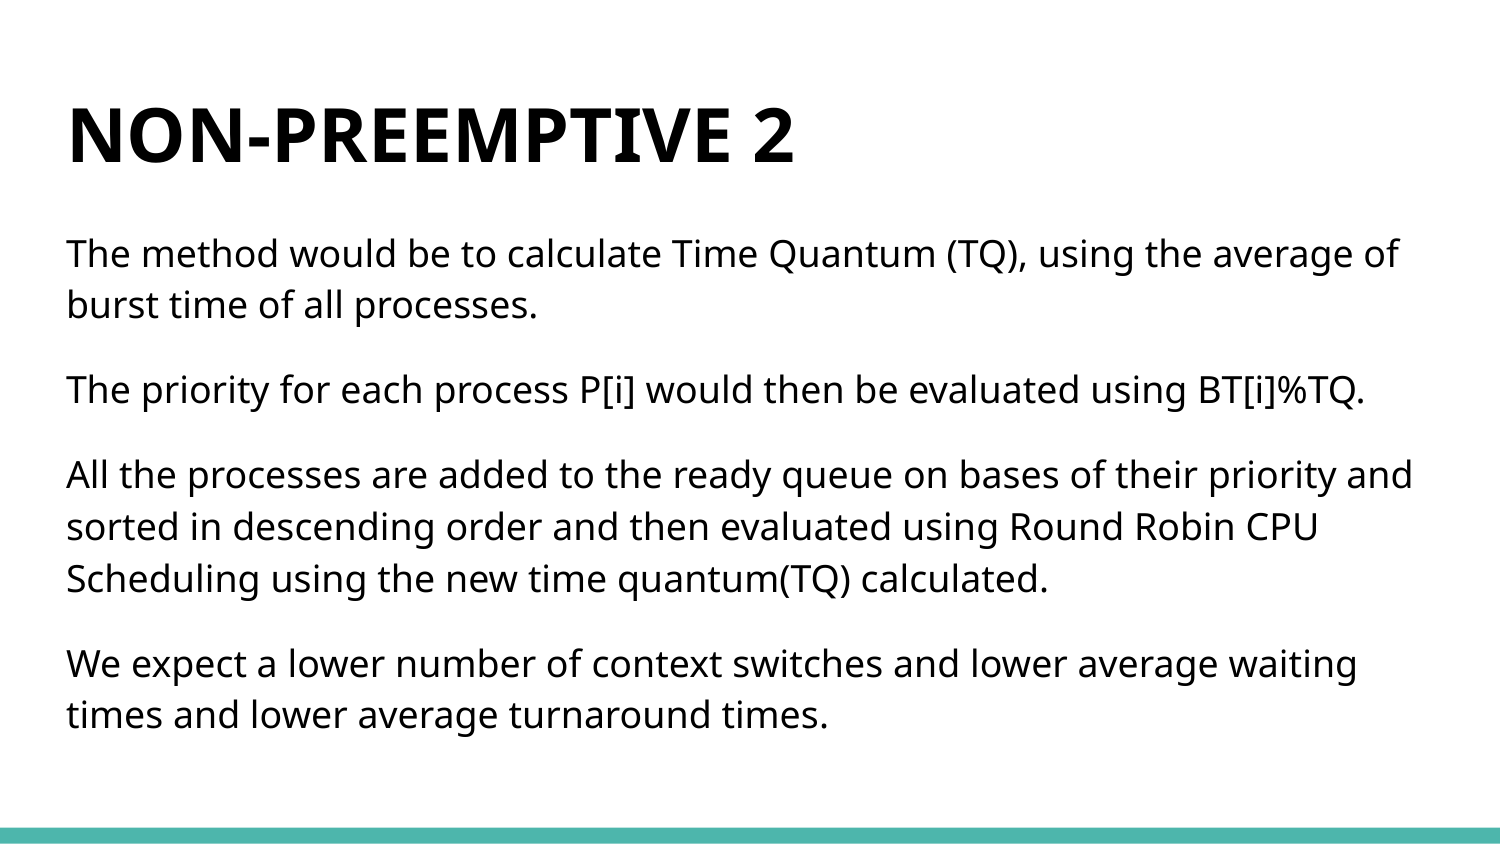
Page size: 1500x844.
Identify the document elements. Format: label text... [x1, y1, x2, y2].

list The method would be to calculate Time Quantum (TQ), using the average of burst time of all processes. The priority for each process P[i] would then be evaluated using BT[i]%TQ. All the processes are added to the ready queue on bases of their priority and sorted in descending order and then evaluated using Round Robin CPU Scheduling using the new time quantum(TQ) calculated. We expect a lower number of context switches and lower average waiting times and lower average turnaround times. [51, 207, 1449, 750]
title NON-PREEMPTIVE 2 [51, 72, 1449, 189]
